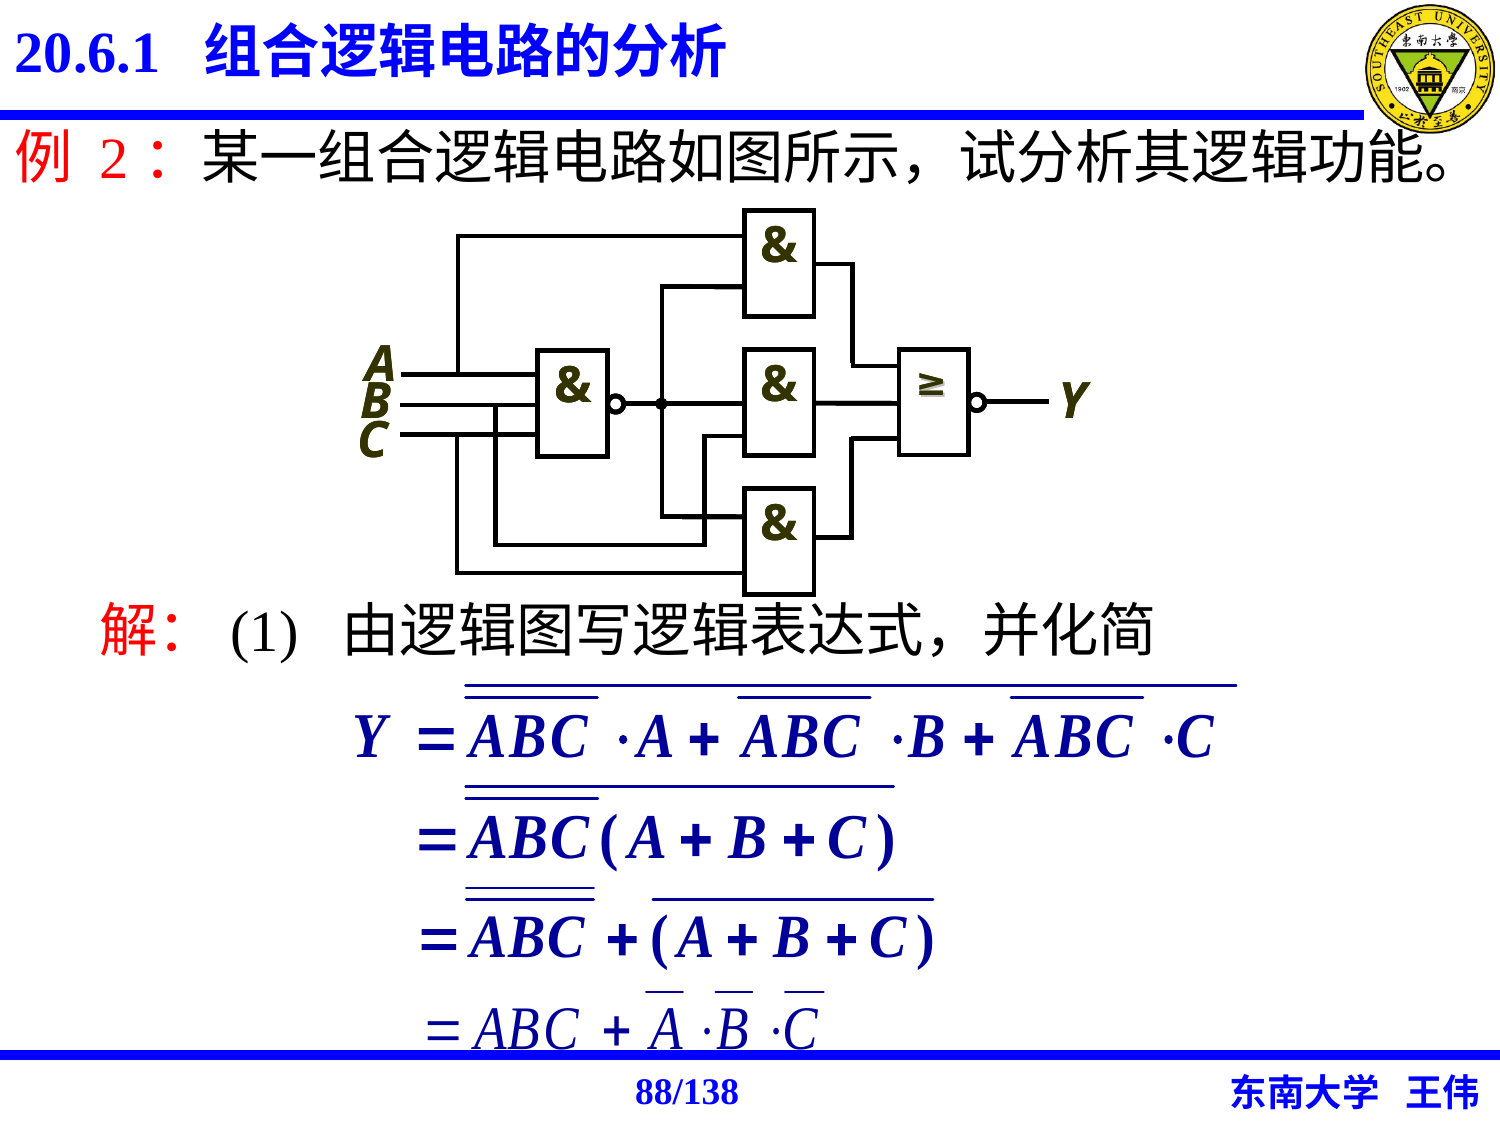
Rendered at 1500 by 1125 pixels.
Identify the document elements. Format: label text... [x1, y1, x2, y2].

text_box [404, 773, 905, 883]
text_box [348, 672, 1246, 771]
text_box 例 2：某一组合逻辑电路如图所示，试分析其逻辑功能。 [0, 112, 1477, 198]
text_box 20.6.1 组合逻辑电路的分析 [0, 14, 974, 140]
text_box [407, 875, 945, 981]
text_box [413, 977, 832, 1062]
picture [341, 207, 1115, 599]
picture [1360, 0, 1500, 138]
text_box 解：(1) 由逻辑图写逻辑表达式，并化简 [58, 585, 1240, 671]
